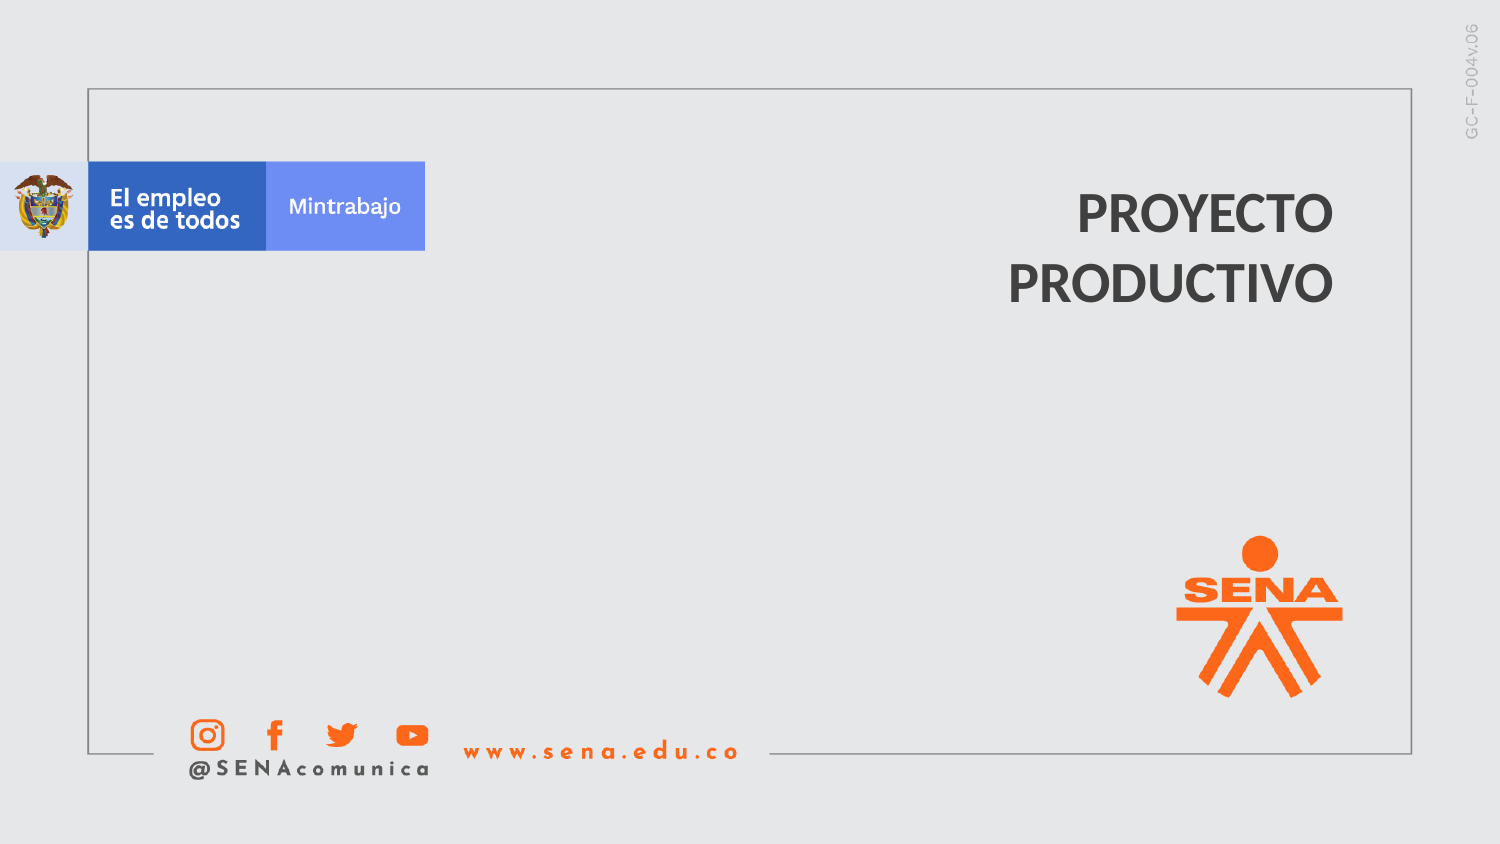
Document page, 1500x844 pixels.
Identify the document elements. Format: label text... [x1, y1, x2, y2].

text_box PROYECTO PRODUCTIVO [896, 167, 1349, 322]
picture [0, 0, 1500, 844]
